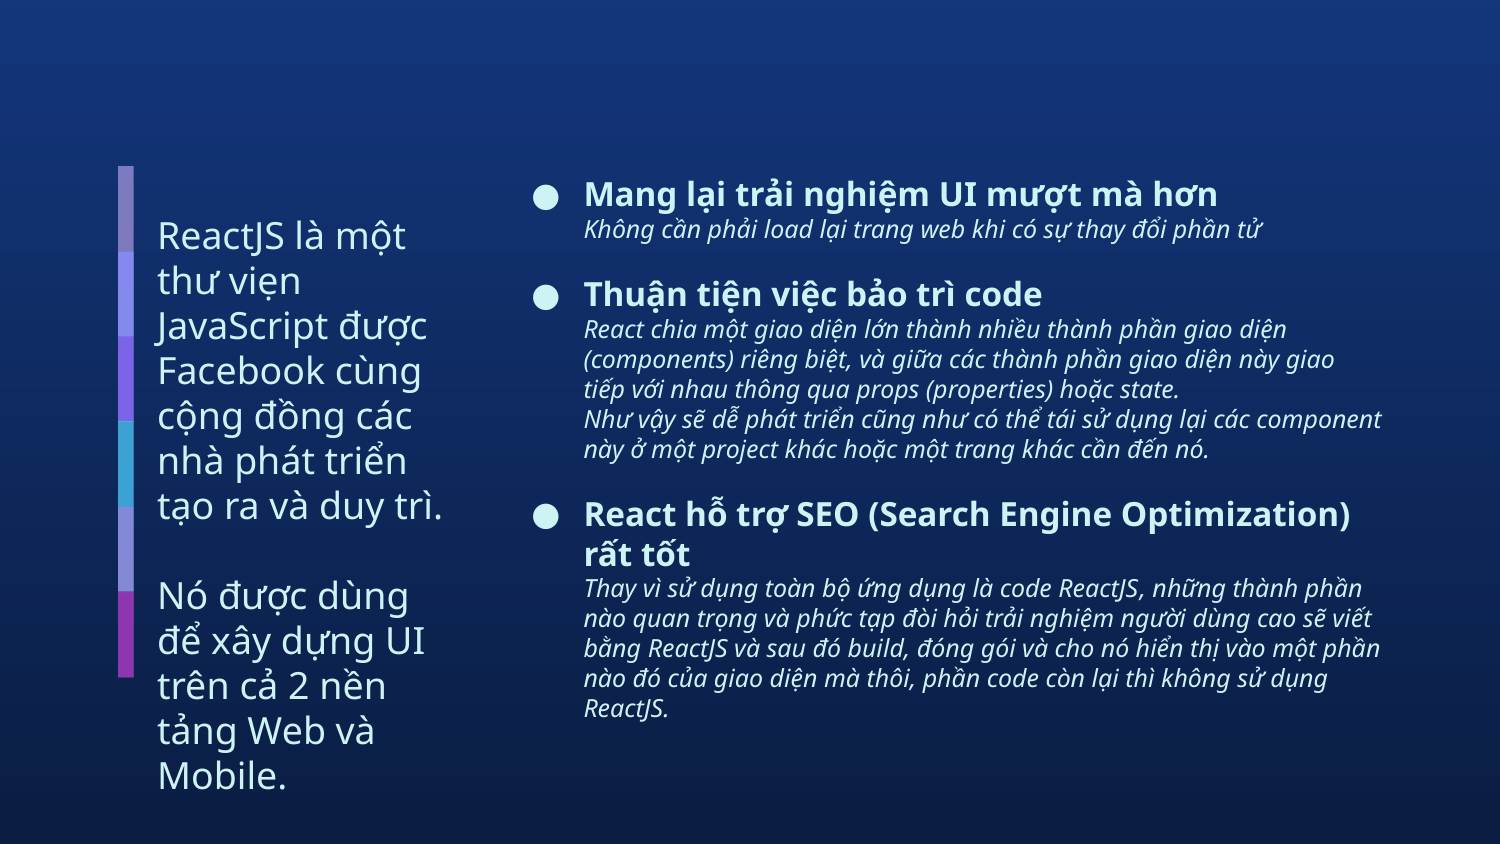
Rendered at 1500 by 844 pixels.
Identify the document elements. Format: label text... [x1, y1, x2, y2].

subtitle ReactJS là một thư viẹn JavaScript được Facebook cùng cộng đồng các nhà phát triển tạo ra và duy trì. Nó được dùng để xây dựng UI trên cả 2 nền tảng Web và Mobile. [142, 197, 476, 647]
list Mang lại trải nghiệm UI mượt mà hơn Không cần phải load lại trang web khi có sự thay đổi phần tử Thuận tiện việc bảo trì code React chia một giao diện lớn thành nhiều thành phần giao diện (components) riêng biệt, và giữa các thành phần giao diện này giao tiếp với nhau thông qua props (properties) hoặc state. Như vậy sẽ dễ phát triển cũng như có thể tái sử dụng lại các component này ở một project khác hoặc một trang khác cần đến nó. React hỗ trợ SEO (Search Engine Optimization) rất tốt Thay vì sử dụng toàn bộ ứng dụng là code ReactJS, những thành phần nào quan trọng và phức tạp đòi hỏi trải nghiệm người dùng cao sẽ viết bằng ReactJS và sau đó build, đóng gói và cho nó hiển thị vào một phần nào đó của giao diện mà thôi, phần code còn lại thì không sử dụng ReactJS. [493, 123, 1399, 721]
